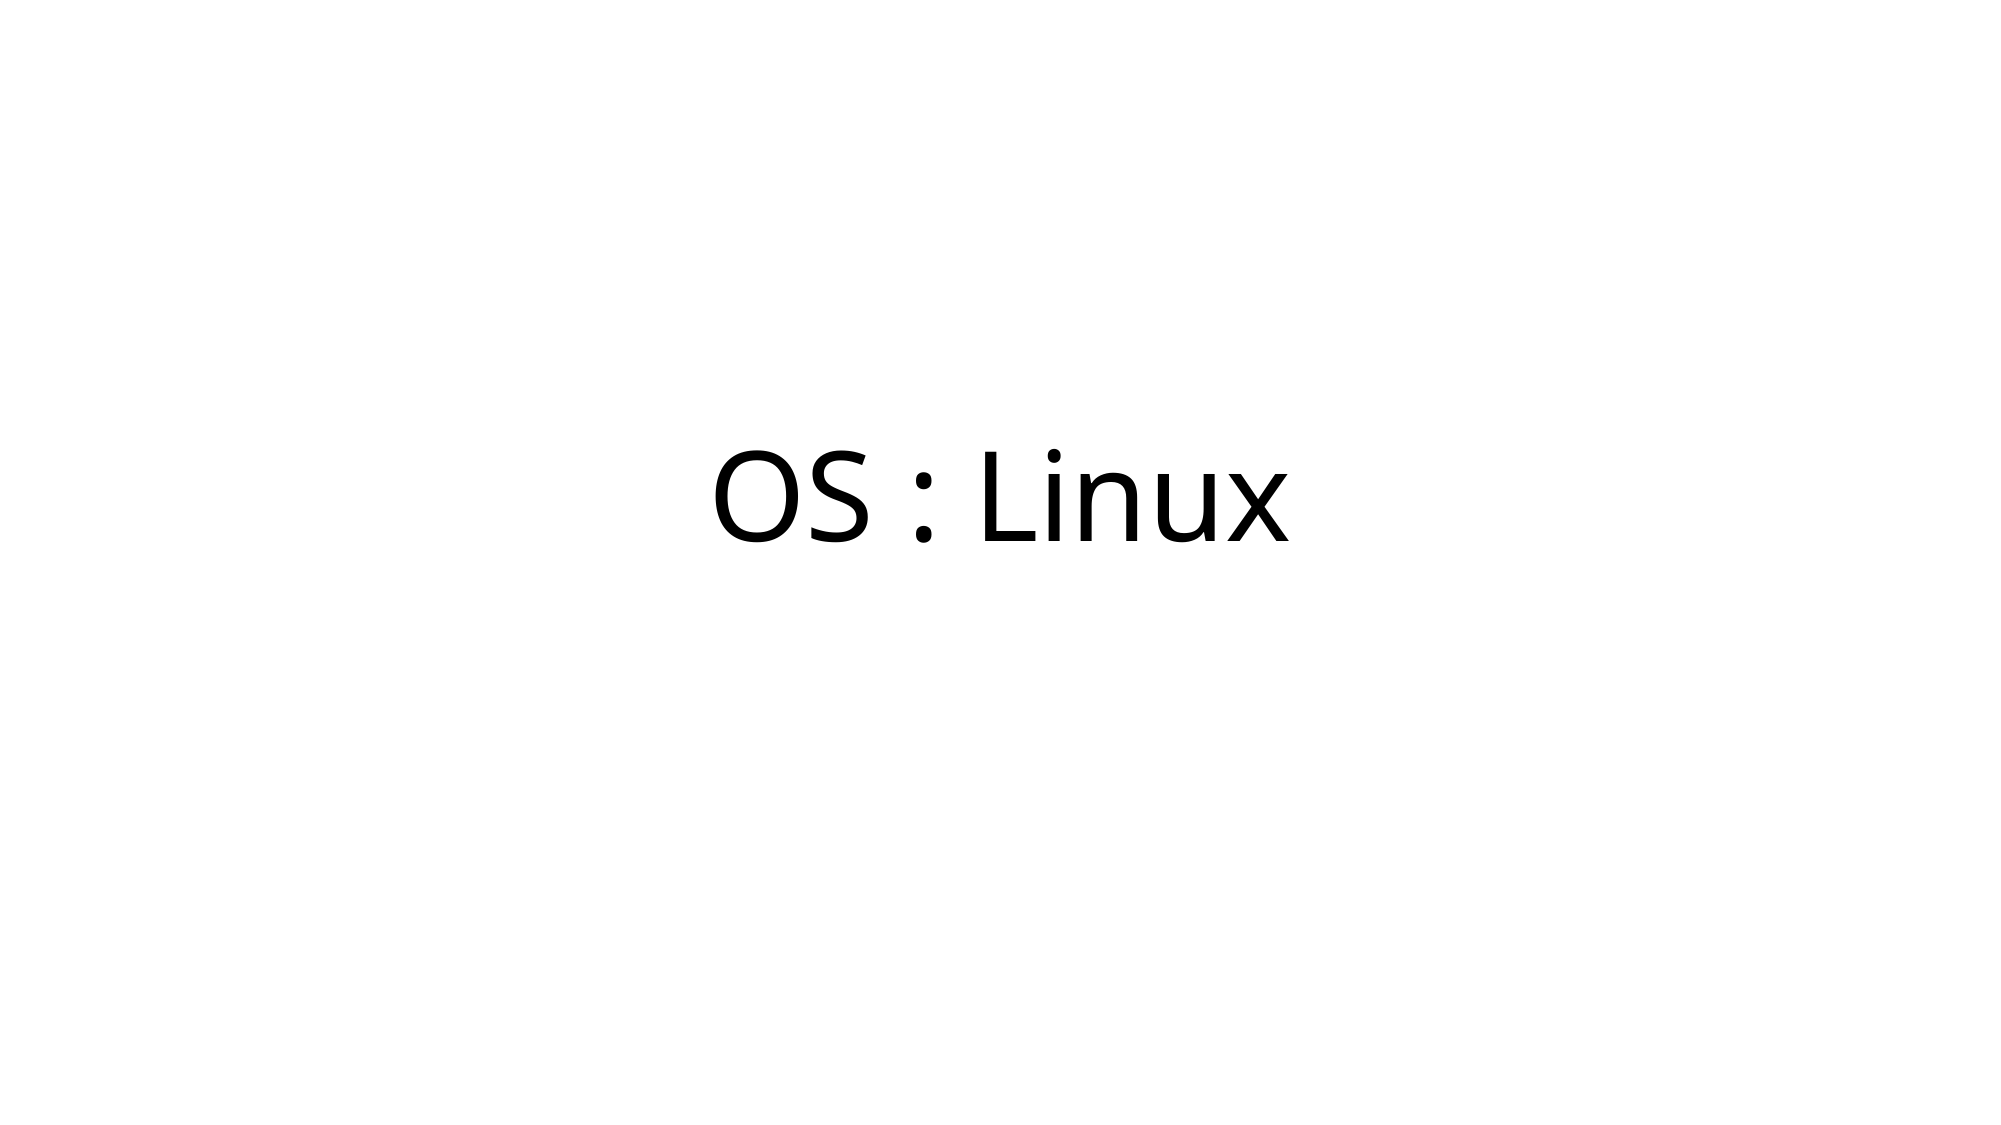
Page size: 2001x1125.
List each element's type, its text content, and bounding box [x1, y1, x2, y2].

title OS : Linux [249, 184, 1750, 576]
